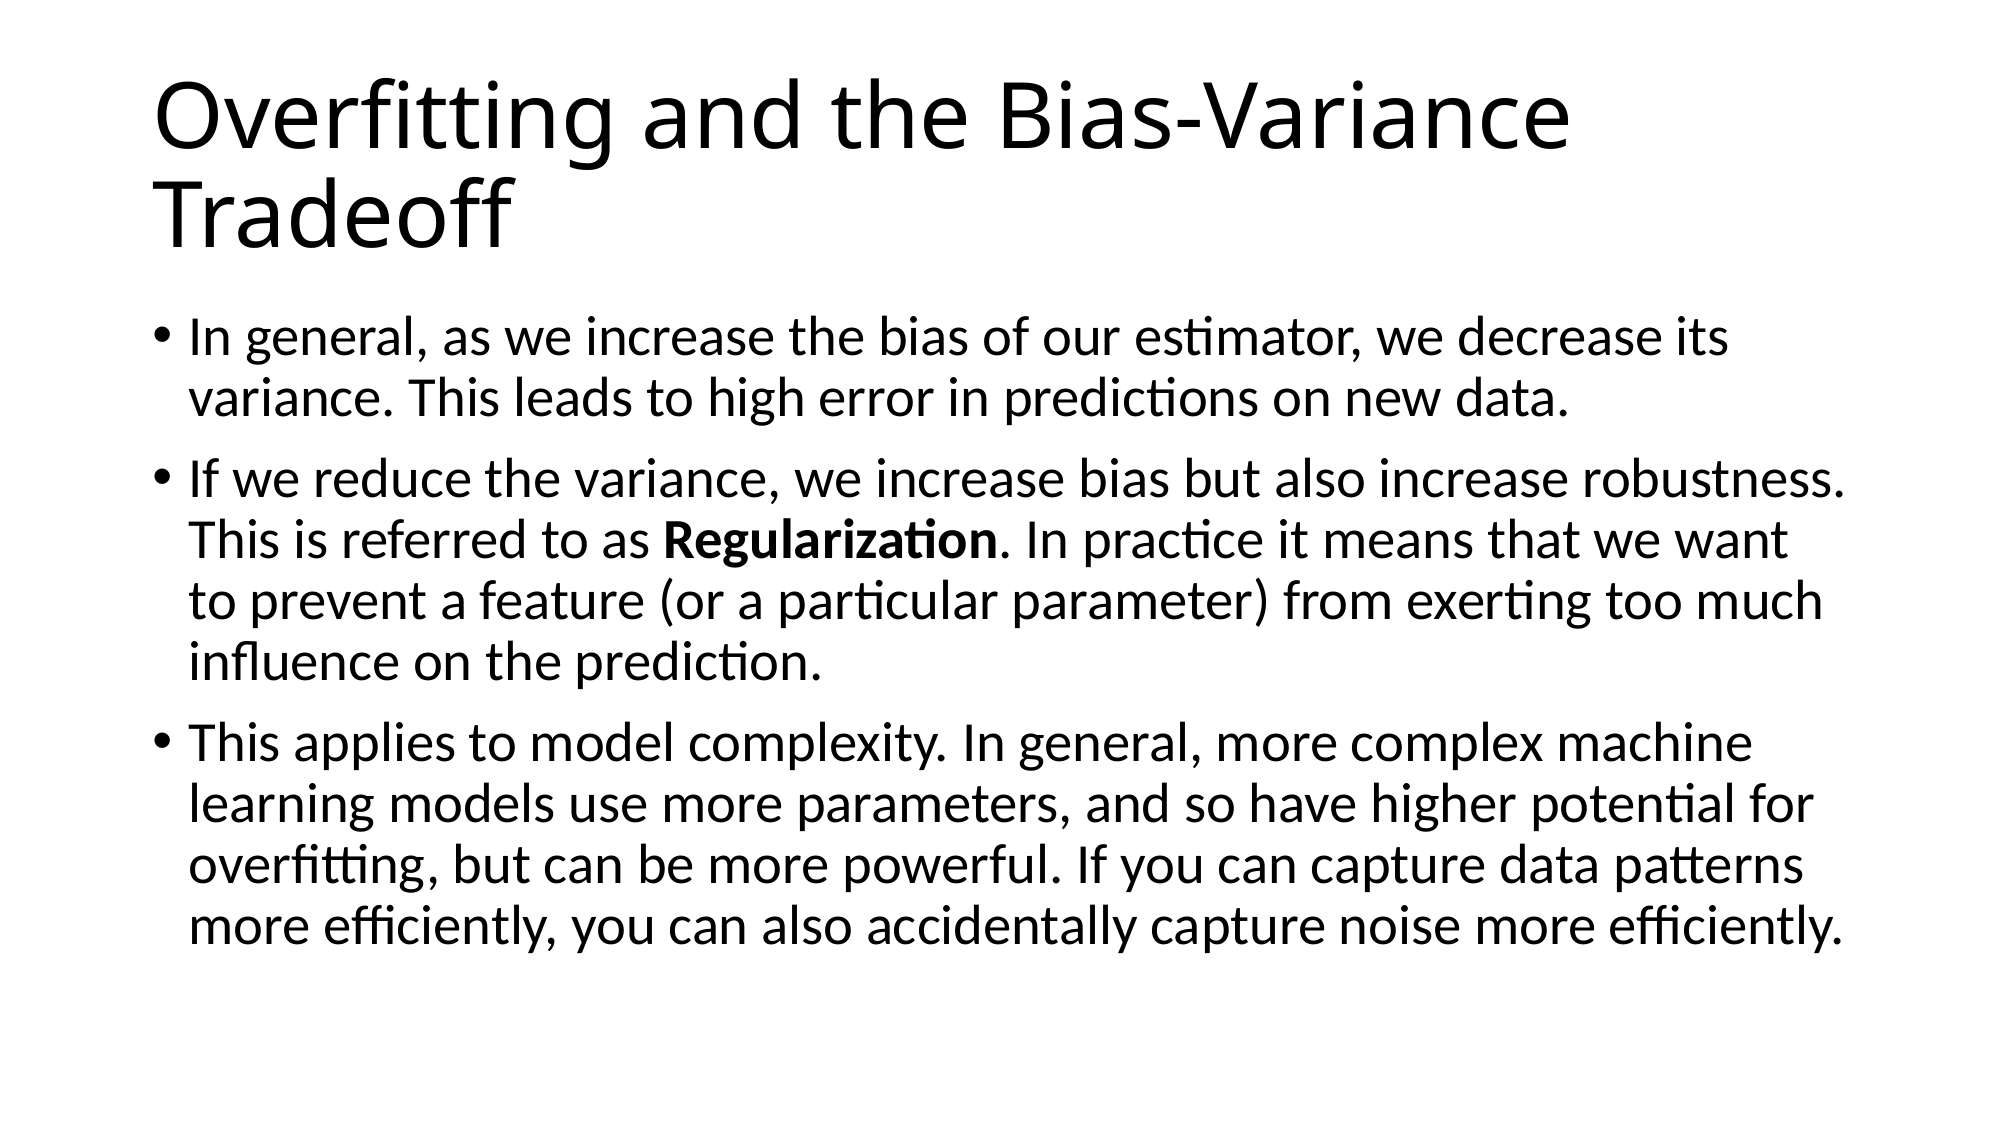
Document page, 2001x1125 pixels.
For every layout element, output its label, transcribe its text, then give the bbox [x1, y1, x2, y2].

title Overfitting and the Bias-Variance Tradeoff [137, 59, 1863, 278]
list In general, as we increase the bias of our estimator, we decrease its variance. This leads to high error in predictions on new data. If we reduce the variance, we increase bias but also increase robustness. This is referred to as Regularization. In practice it means that we want to prevent a feature (or a particular parameter) from exerting too much influence on the prediction. This applies to model complexity. In general, more complex machine learning models use more parameters, and so have higher potential for overfitting, but can be more powerful. If you can capture data patterns more efficiently, you can also accidentally capture noise more efficiently. [137, 299, 1863, 1014]
